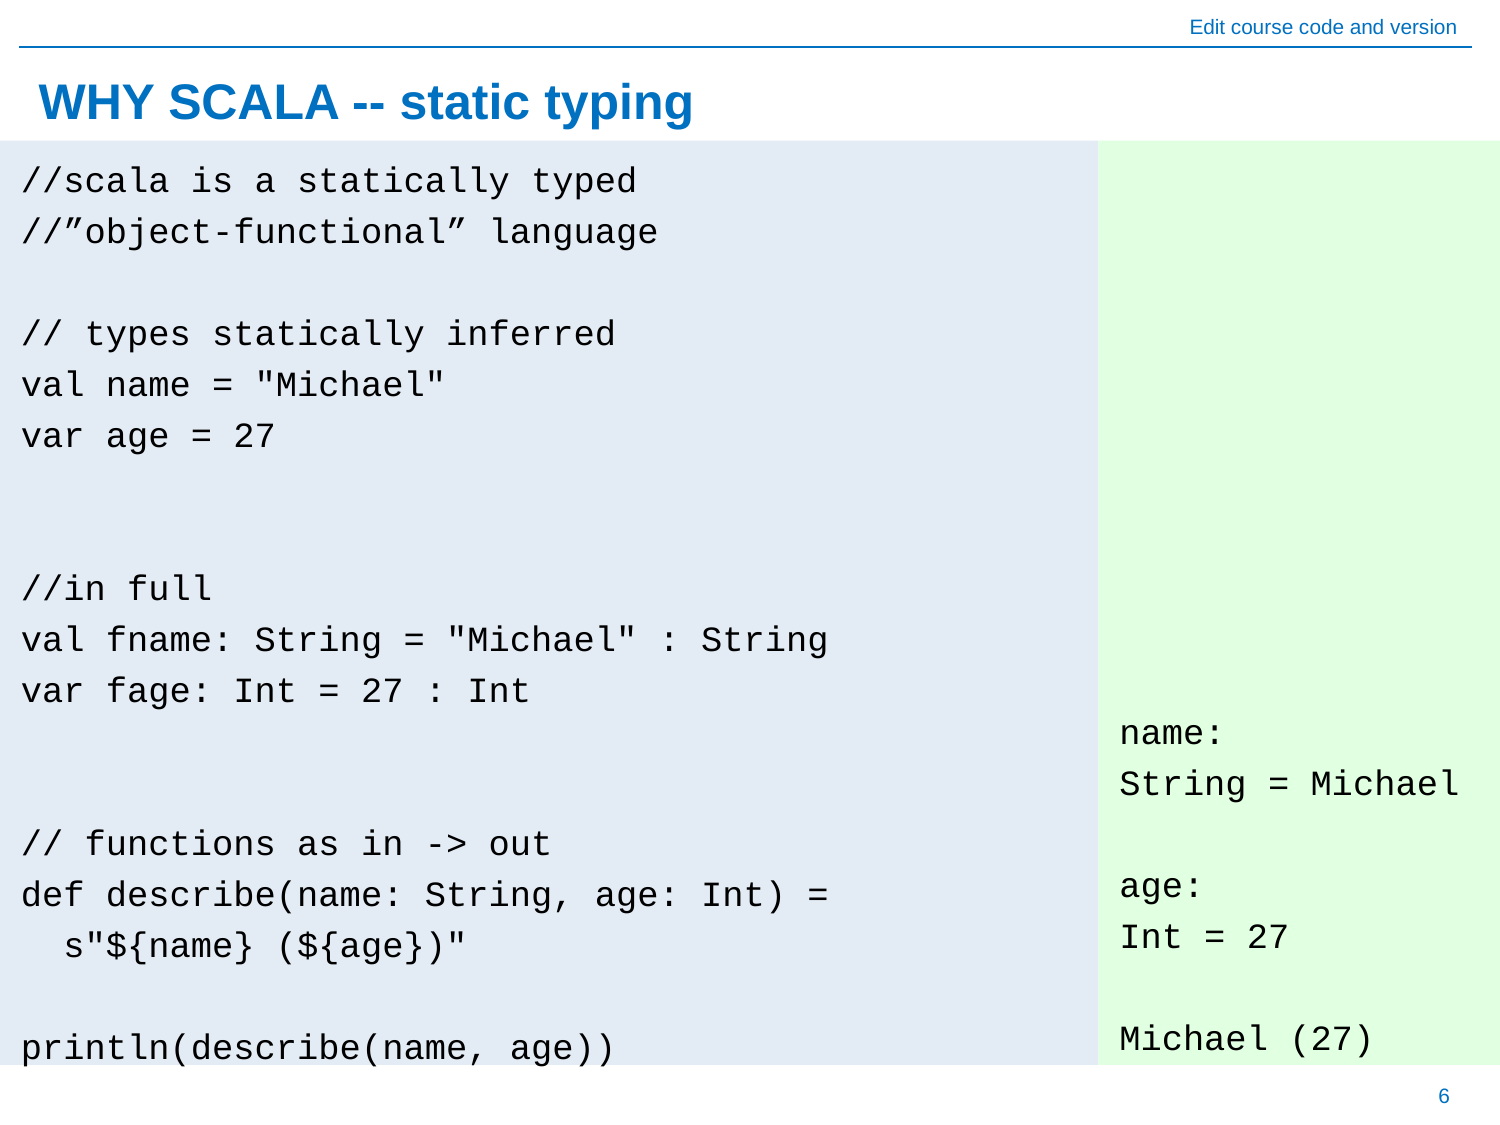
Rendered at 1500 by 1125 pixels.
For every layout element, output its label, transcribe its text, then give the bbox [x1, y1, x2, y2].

list //scala is a statically typed //”object-functional” language // types statically inferred val name = "Michael" var age = 27 //in full val fname: String = "Michael" : String var fage: Int = 27 : Int // functions as in -> out def describe(name: String, age: Int) = s"${name} (${age})" println(describe(name, age)) [0, 140, 1098, 1065]
title WHY SCALA -- static typing [23, 58, 1465, 140]
list name: String = Michael age: Int = 27 Michael (27) [1098, 140, 1500, 1065]
